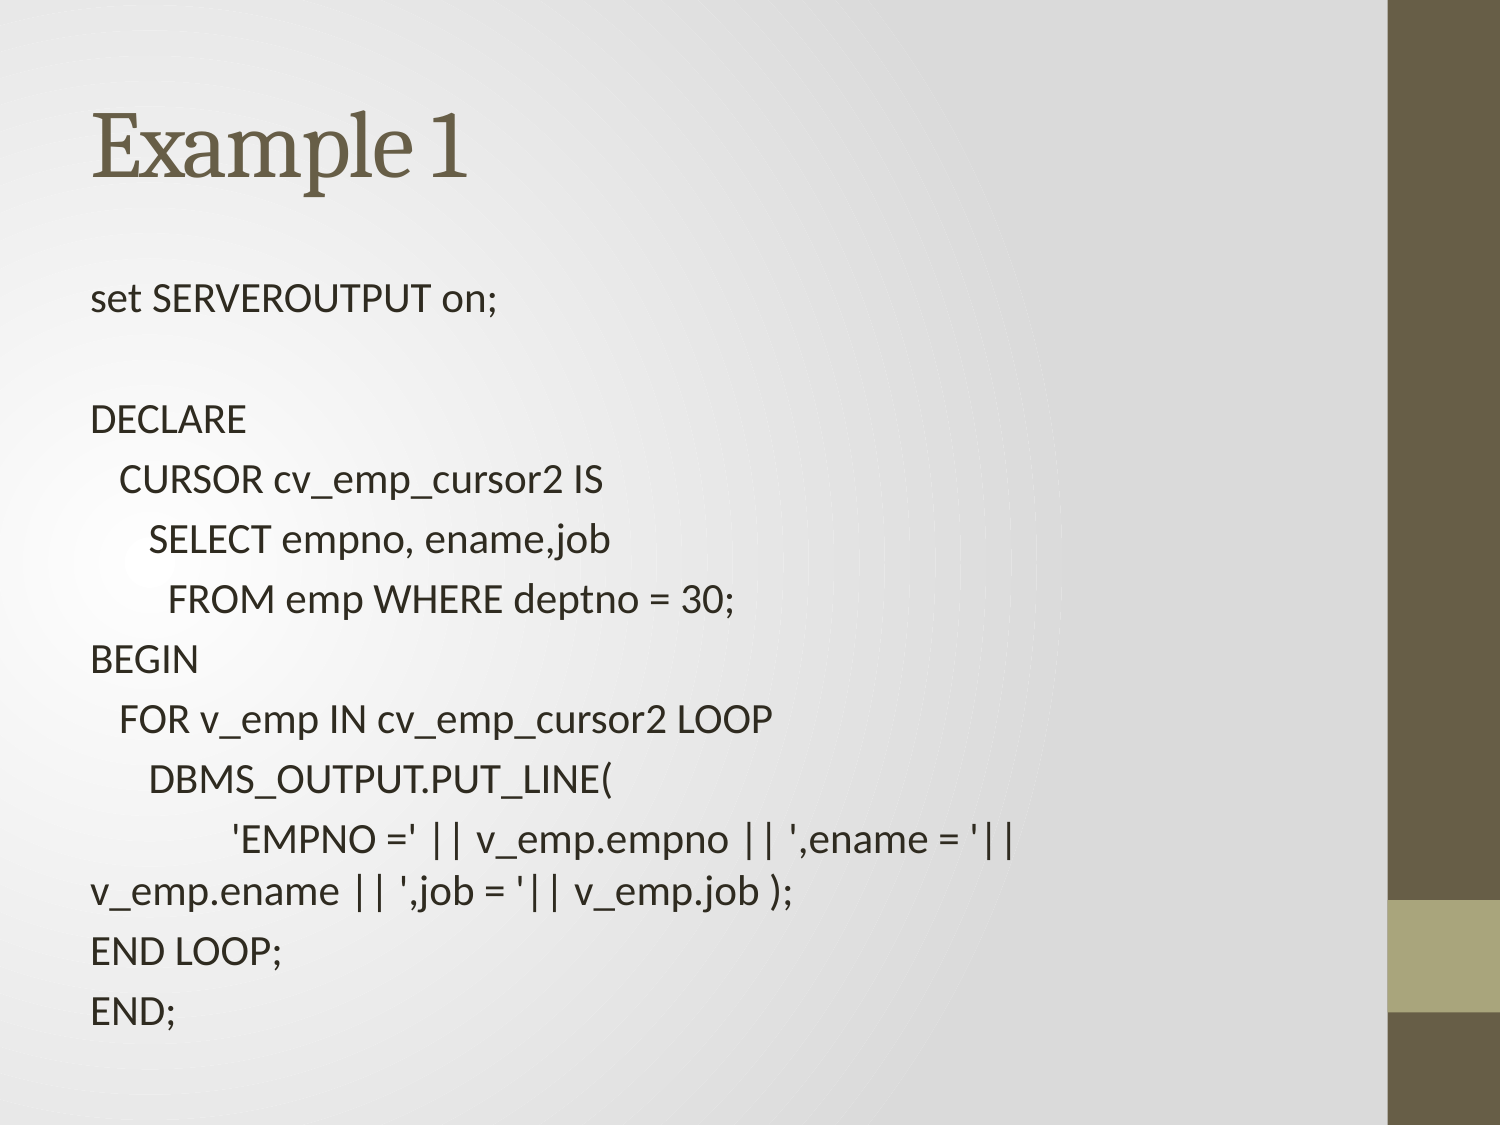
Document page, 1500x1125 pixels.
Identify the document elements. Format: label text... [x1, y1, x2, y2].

list set SERVEROUTPUT on; DECLARE CURSOR cv_emp_cursor2 IS SELECT empno, ename,job FROM emp WHERE deptno = 30; BEGIN FOR v_emp IN cv_emp_cursor2 LOOP DBMS_OUTPUT.PUT_LINE( 'EMPNO =' || v_emp.empno || ',ename = '|| v_emp.ename || ',job = '|| v_emp.job ); END LOOP; END; [75, 262, 1325, 1050]
title Example 1 [75, 45, 1325, 233]
